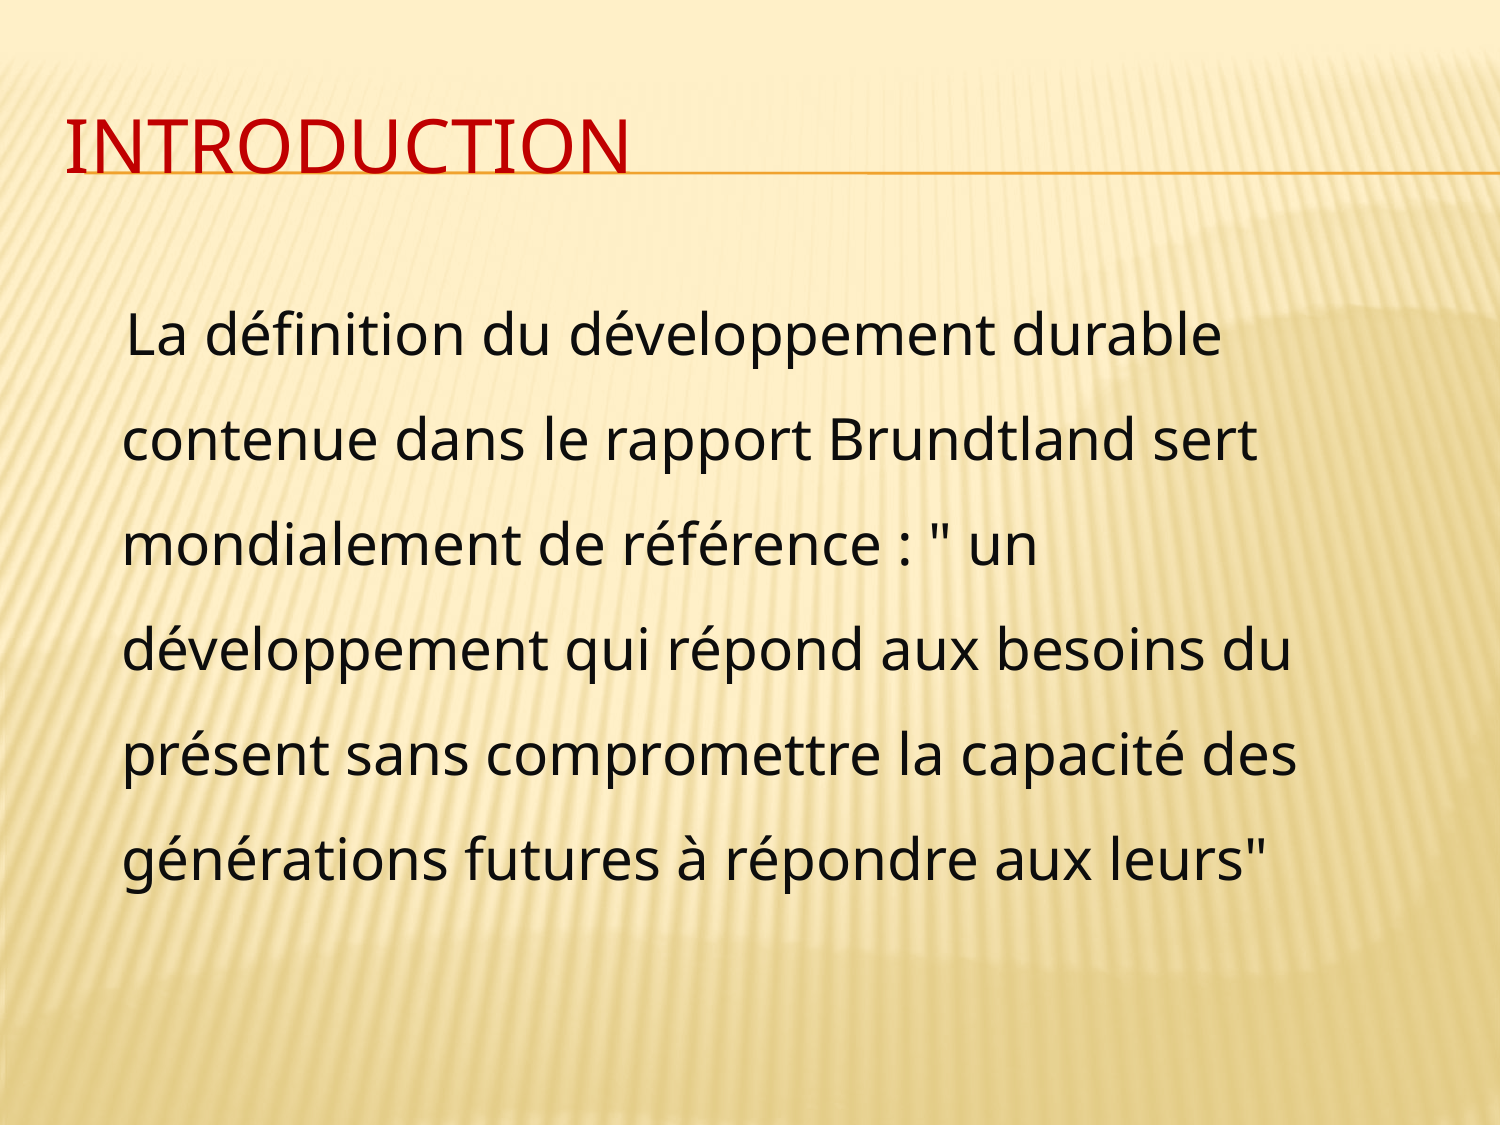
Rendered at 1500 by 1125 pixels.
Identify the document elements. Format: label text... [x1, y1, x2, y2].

title Introduction [50, 75, 1475, 213]
list La définition du développement durable contenue dans le rapport Brundtland sert mondialement de référence : " un développement qui répond aux besoins du présent sans compromettre la capacité des générations futures à répondre aux leurs" [50, 254, 1475, 998]
